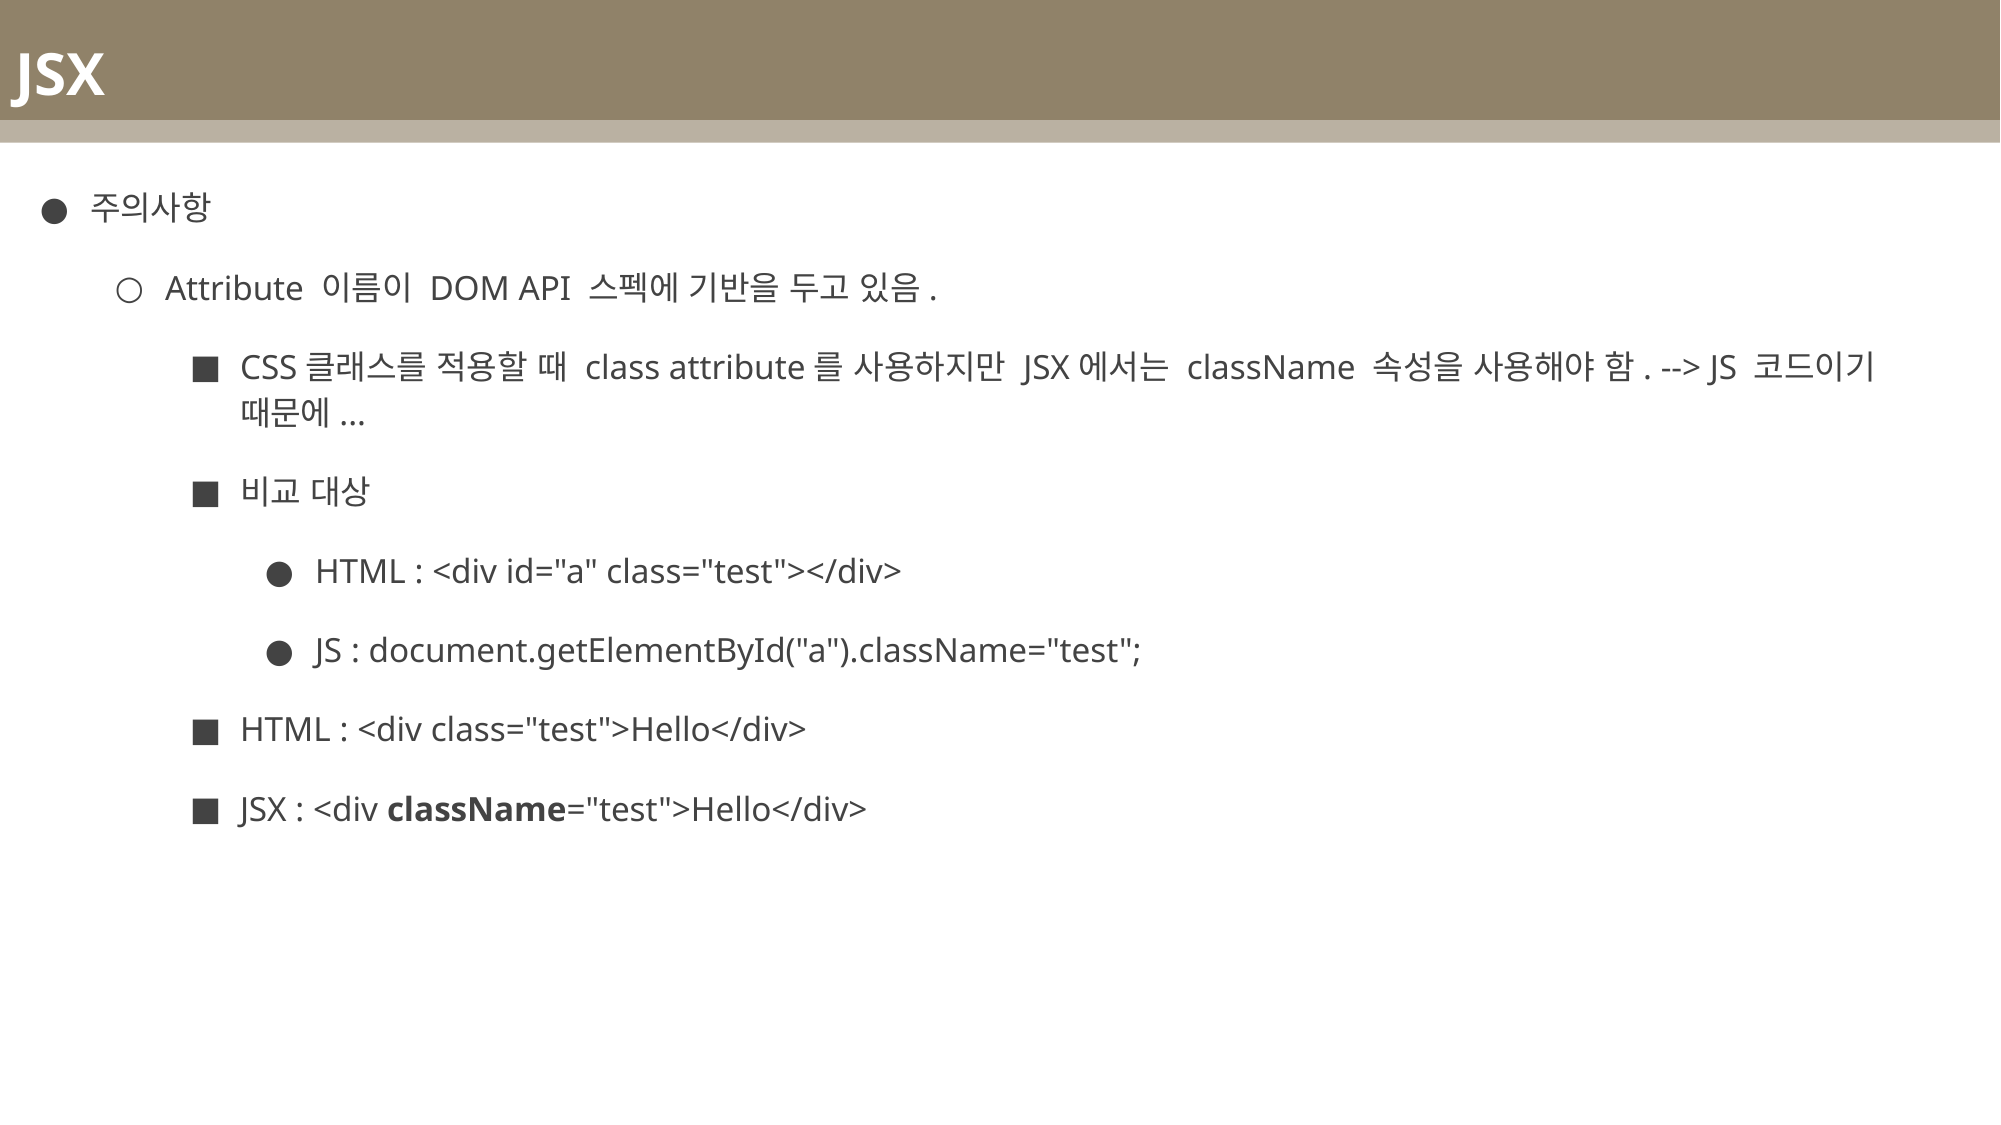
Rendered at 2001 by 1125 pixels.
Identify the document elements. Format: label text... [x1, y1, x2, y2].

list 주의사항 Attribute 이름이 DOM API 스펙에 기반을 두고 있음. CSS클래스를 적용할 때 class attribute를 사용하지만 JSX에서는 className 속성을 사용해야 함. --> JS 코드이기 때문에... 비교 대상 HTML : <div id="a" class="test"></div> JS : document.getElementById("a").className="test"; HTML : <div class="test">Hello</div> JSX : <div className="test">Hello</div> [0, 166, 1928, 1065]
title JSX [0, 22, 1800, 120]
